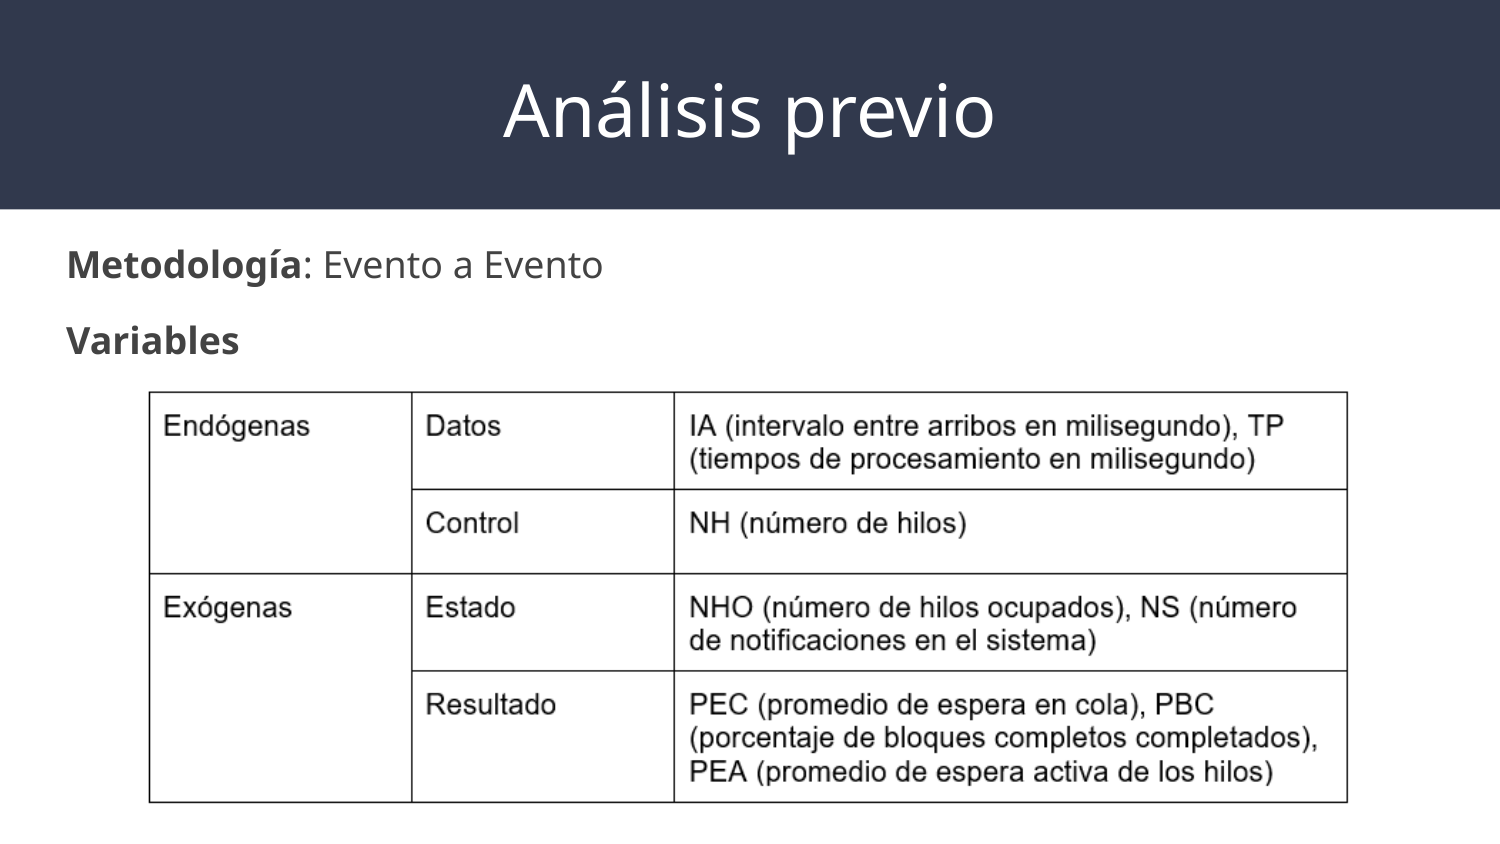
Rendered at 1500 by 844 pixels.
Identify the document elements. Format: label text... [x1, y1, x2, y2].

title Análisis previo [51, 49, 1449, 152]
list Metodología: Evento a Evento Variables [51, 218, 1426, 724]
picture [138, 386, 1361, 810]
